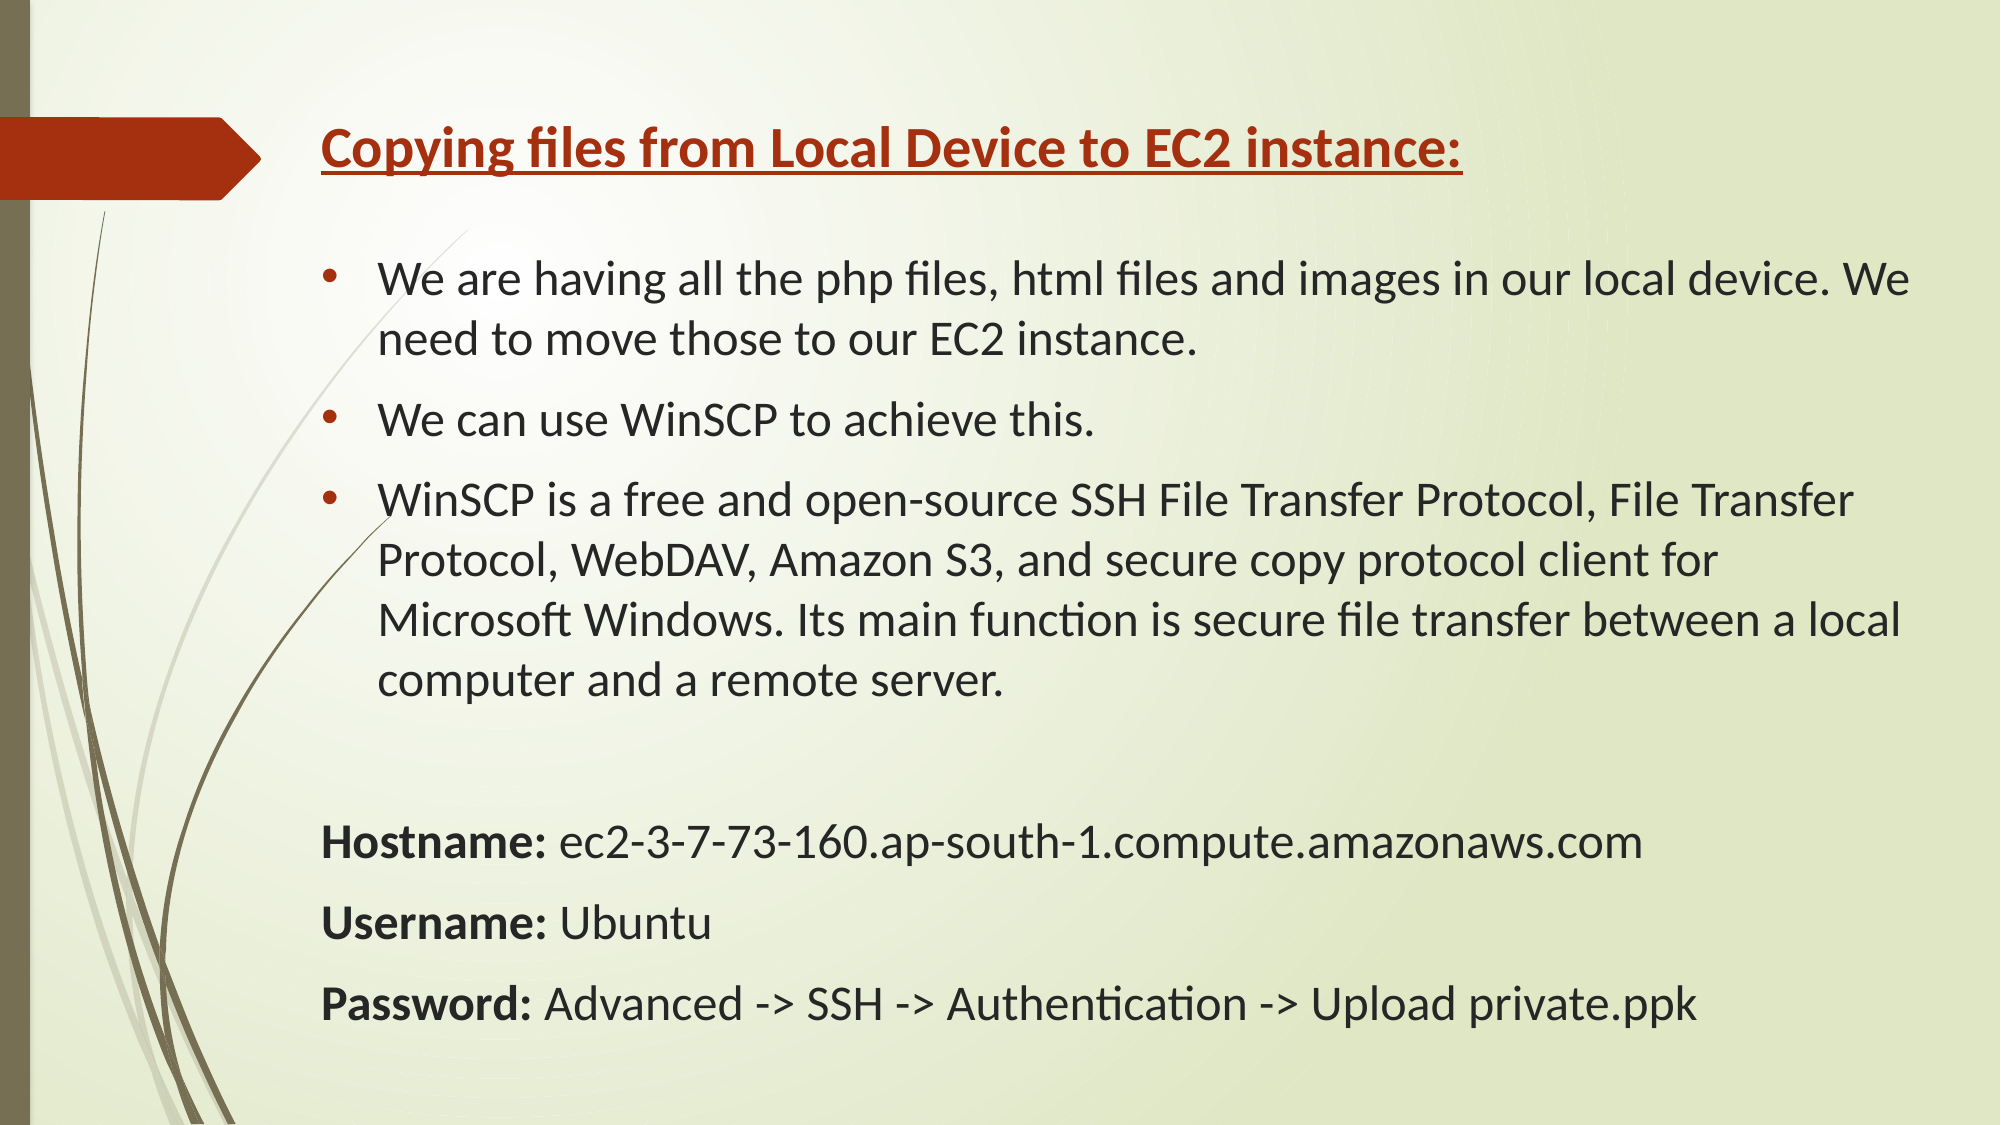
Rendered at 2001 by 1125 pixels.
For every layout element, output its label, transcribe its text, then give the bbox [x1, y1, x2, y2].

list Copying files from Local Device to EC2 instance: We are having all the php files, html files and images in our local device. We need to move those to our EC2 instance. We can use WinSCP to achieve this. WinSCP is a free and open-source SSH File Transfer Protocol, File Transfer Protocol, WebDAV, Amazon S3, and secure copy protocol client for Microsoft Windows. Its main function is secure file transfer between a local computer and a remote server. Hostname: ec2-3-7-73-160.ap-south-1.compute.amazonaws.com Username: Ubuntu Password: Advanced -> SSH -> Authentication -> Upload private.ppk [306, 101, 1932, 1057]
